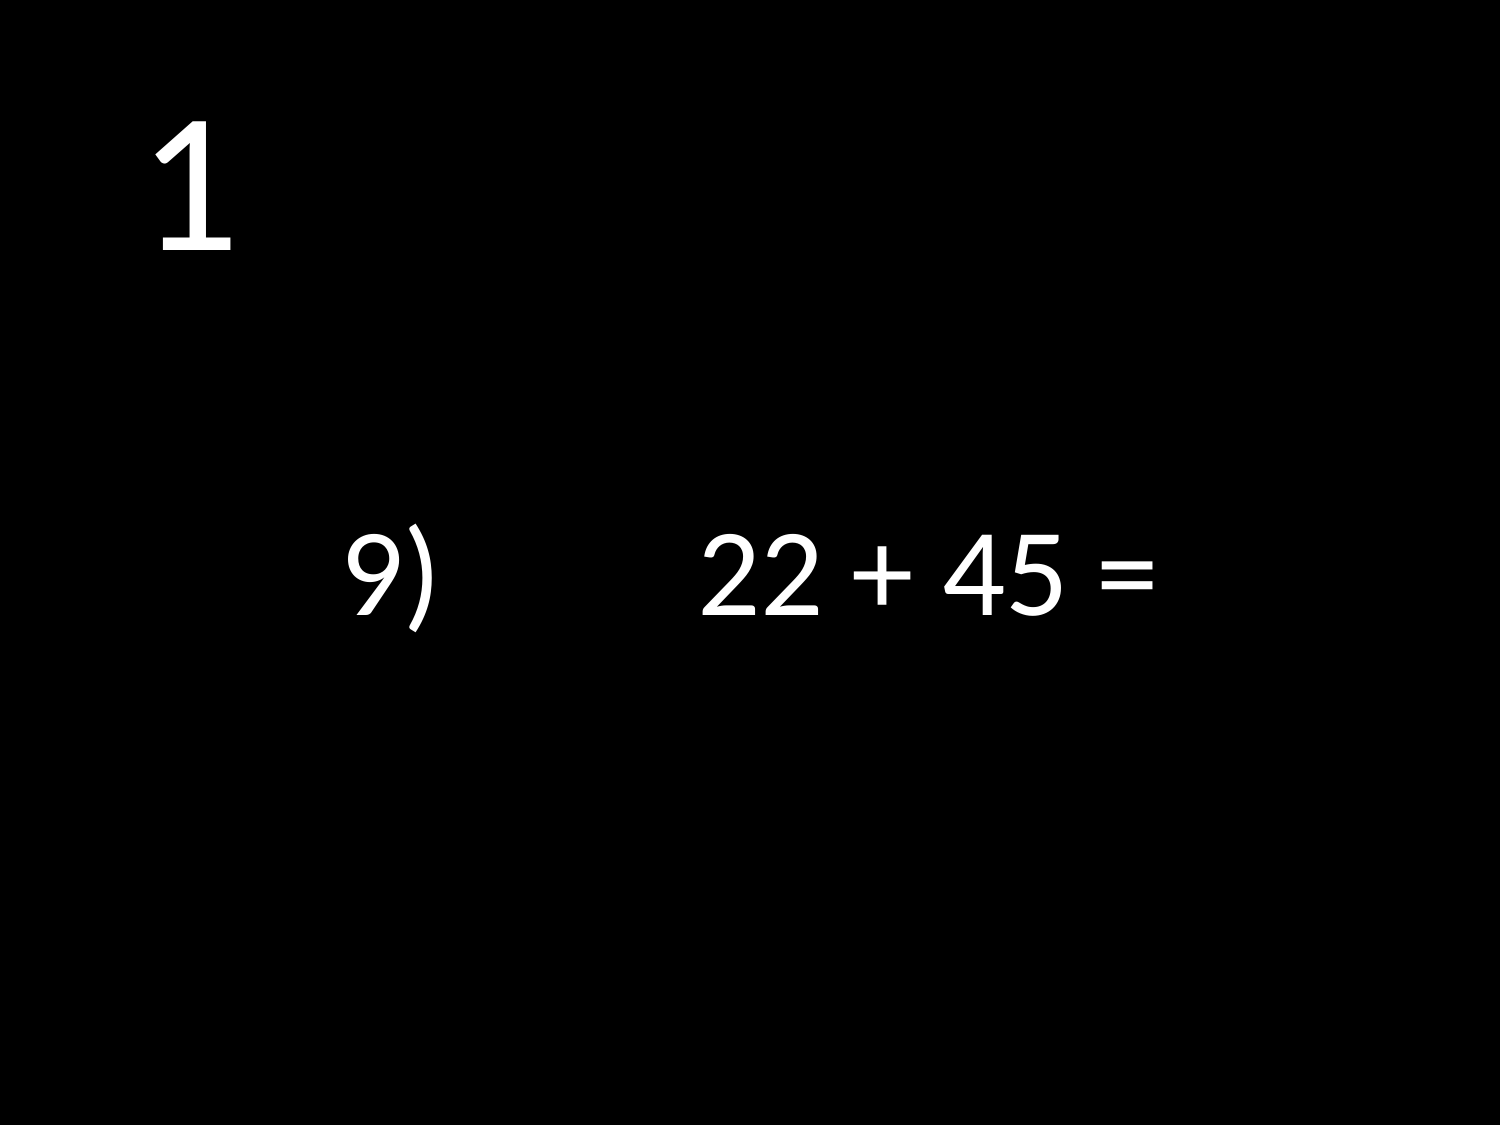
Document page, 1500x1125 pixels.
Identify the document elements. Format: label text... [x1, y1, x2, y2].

title 1 [54, 45, 325, 297]
list 9) 22 + 45 = [75, 483, 1425, 742]
